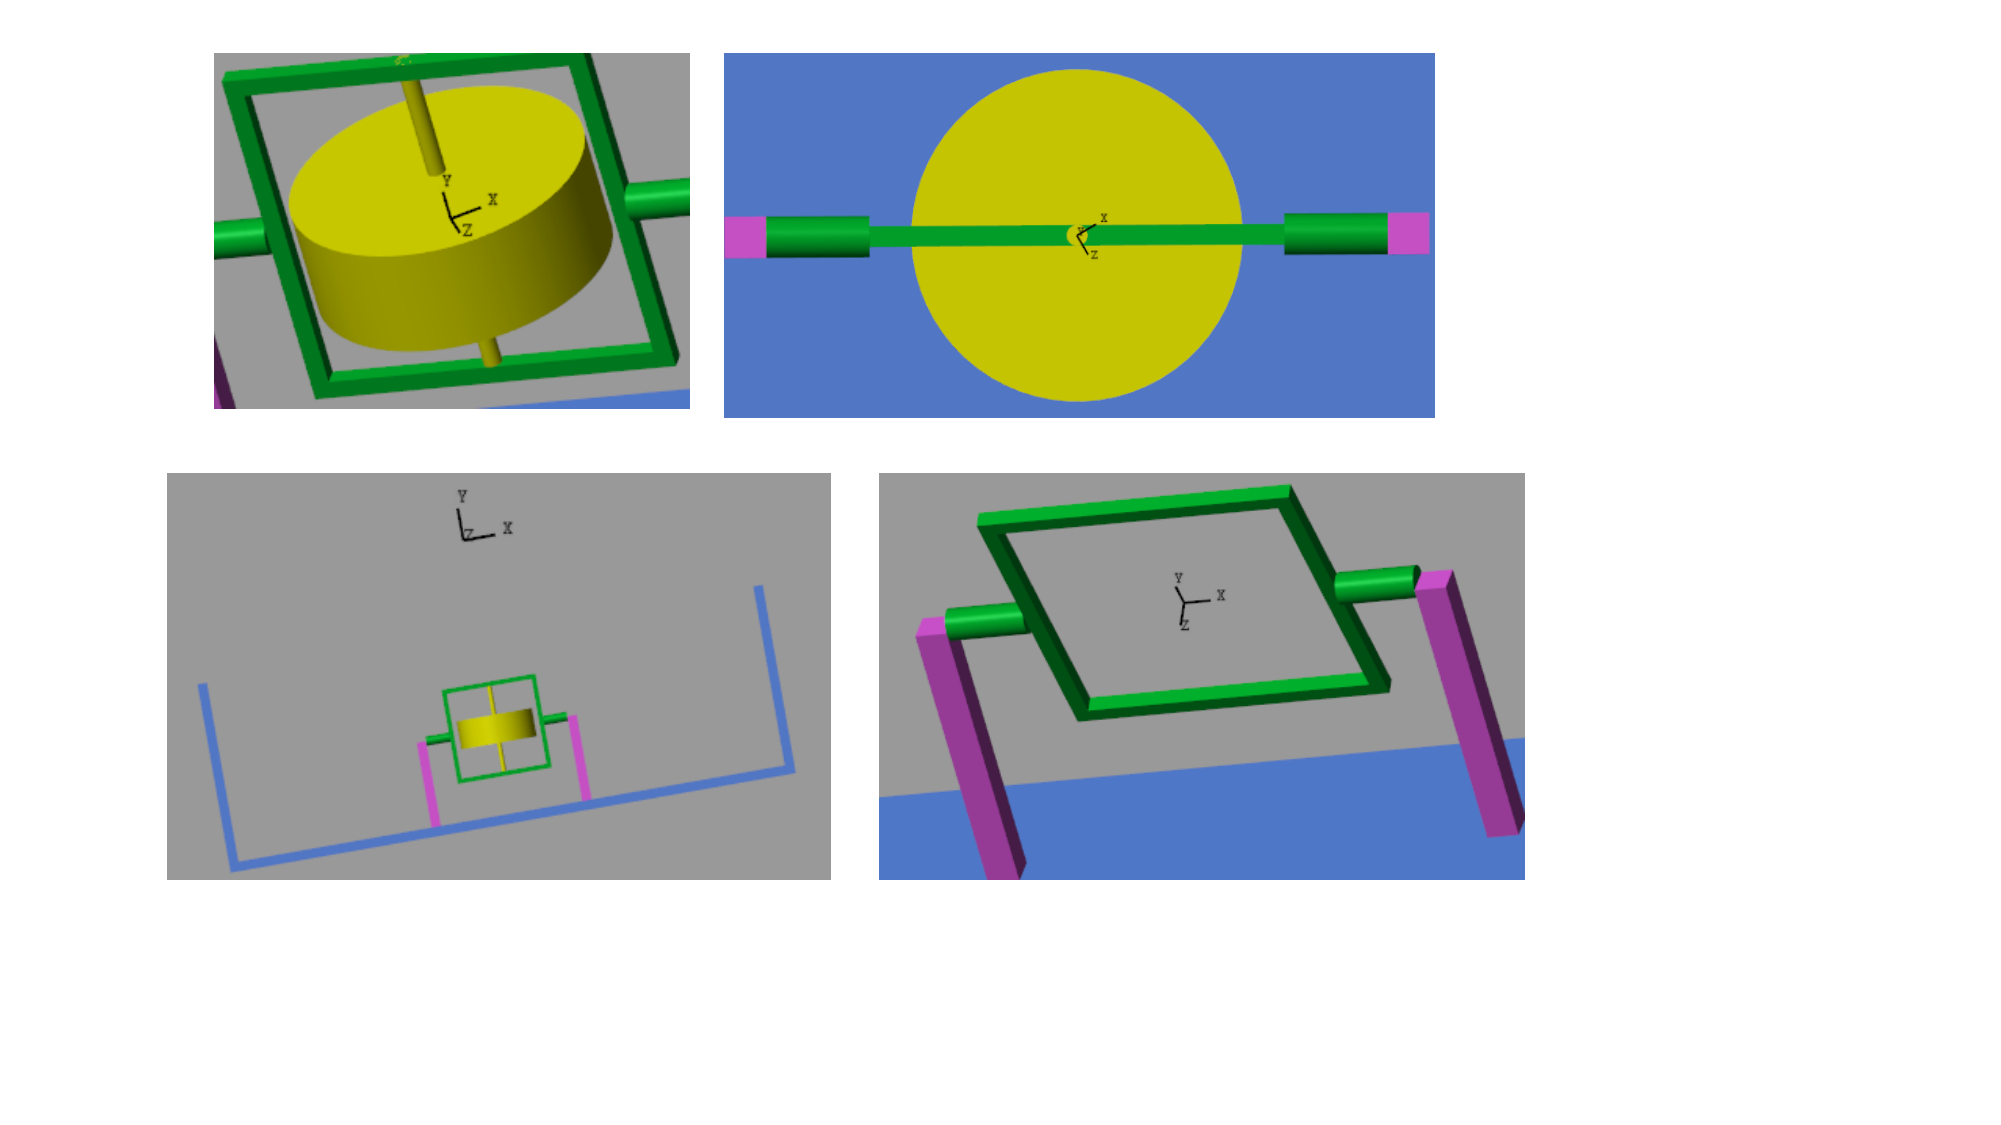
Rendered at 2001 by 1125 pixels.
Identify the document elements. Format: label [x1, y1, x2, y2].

picture [214, 53, 690, 409]
picture [879, 473, 1525, 880]
picture [724, 53, 1435, 418]
picture [167, 473, 831, 880]
